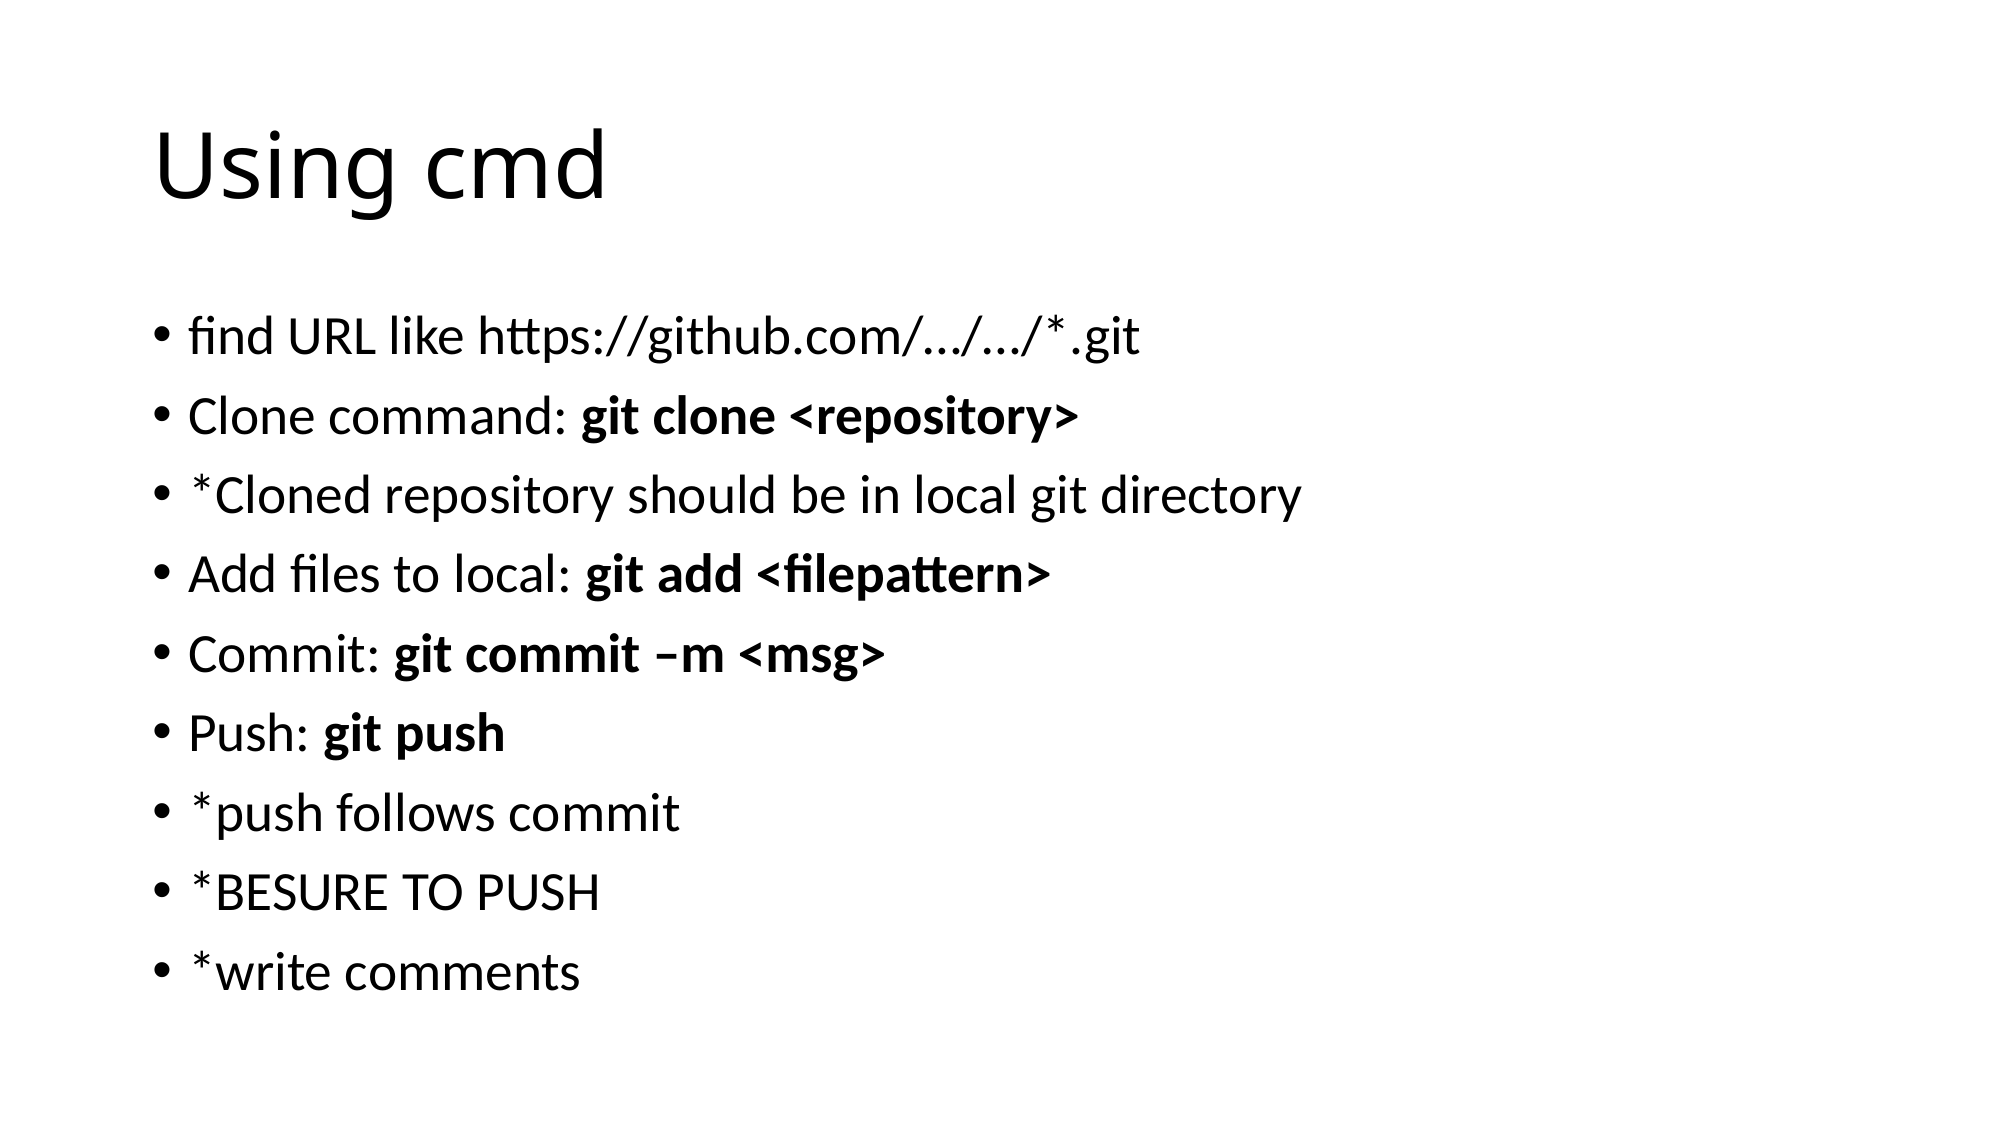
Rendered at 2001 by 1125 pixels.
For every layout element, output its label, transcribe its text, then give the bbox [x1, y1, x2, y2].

list find URL like https://github.com/…/…/*.git Clone command: git clone <repository> *Cloned repository should be in local git directory Add files to local: git add <filepattern> Commit: git commit –m <msg> Push: git push *push follows commit *BESURE TO PUSH *write comments [137, 299, 1863, 1014]
title Using cmd [137, 59, 1863, 278]
